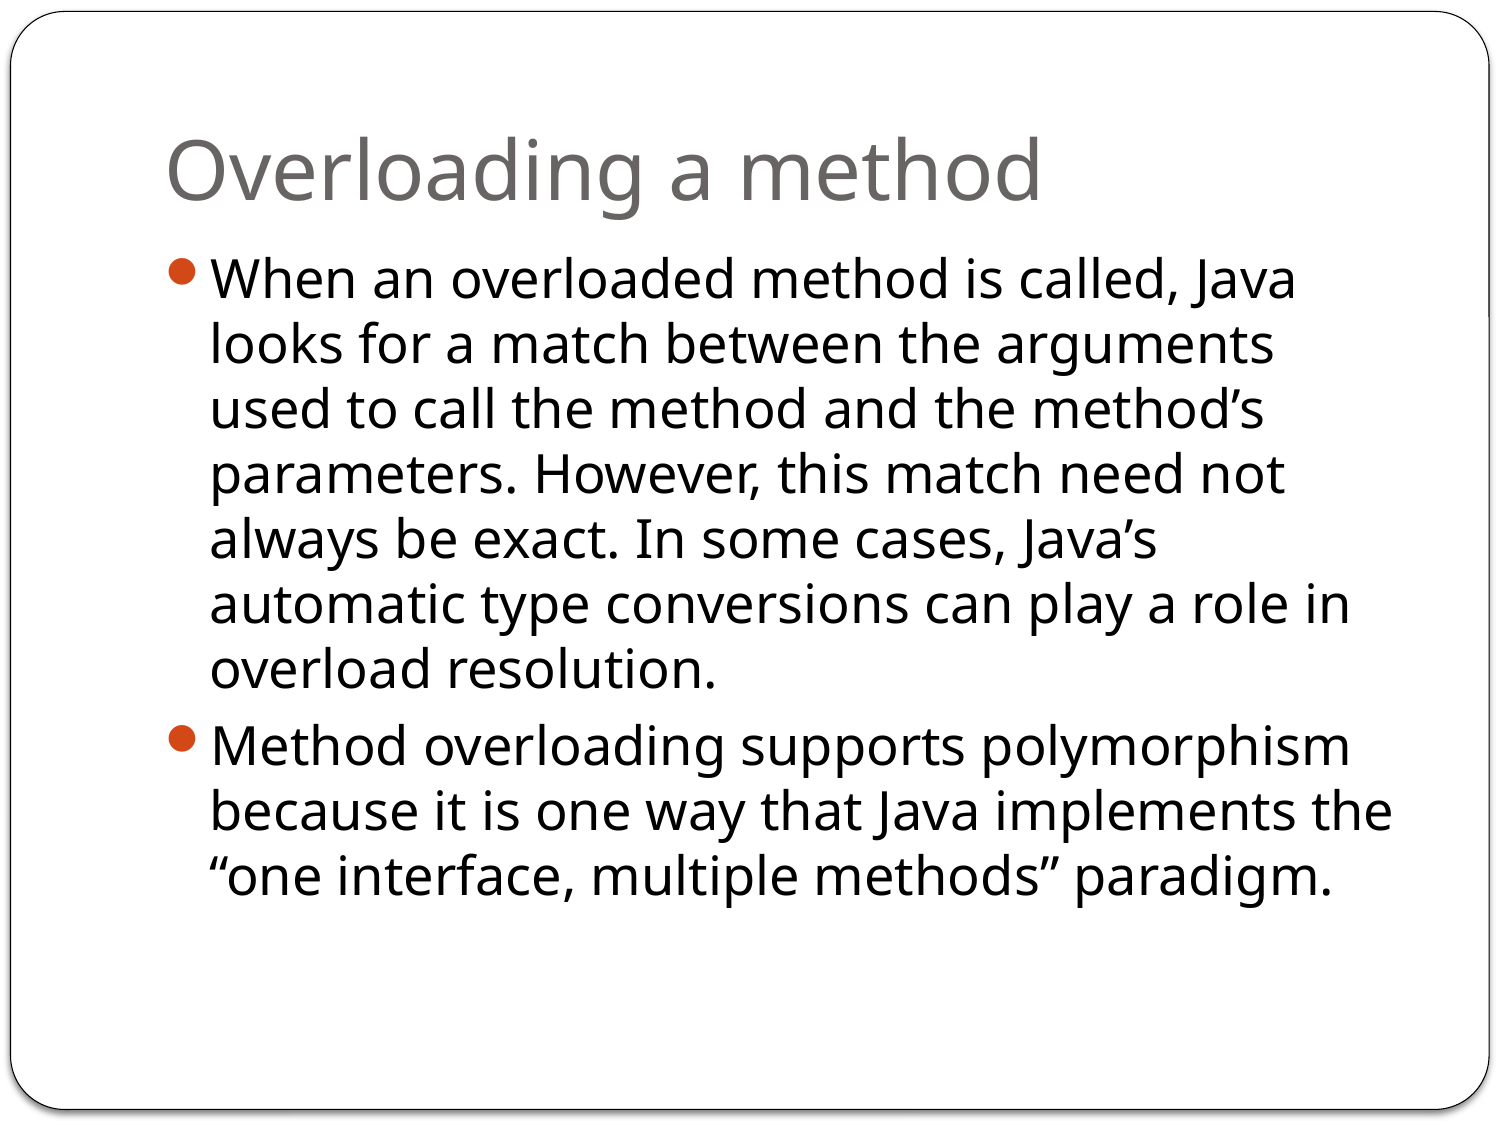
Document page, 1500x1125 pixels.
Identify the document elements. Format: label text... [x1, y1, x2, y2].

title Overloading a method [150, 45, 1425, 233]
list When an overloaded method is called, Java looks for a match between the arguments used to call the method and the method’s parameters. However, this match need not always be exact. In some cases, Java’s automatic type conversions can play a role in overload resolution. Method overloading supports polymorphism because it is one way that Java implements the “one interface, multiple methods” paradigm. [150, 237, 1425, 988]
